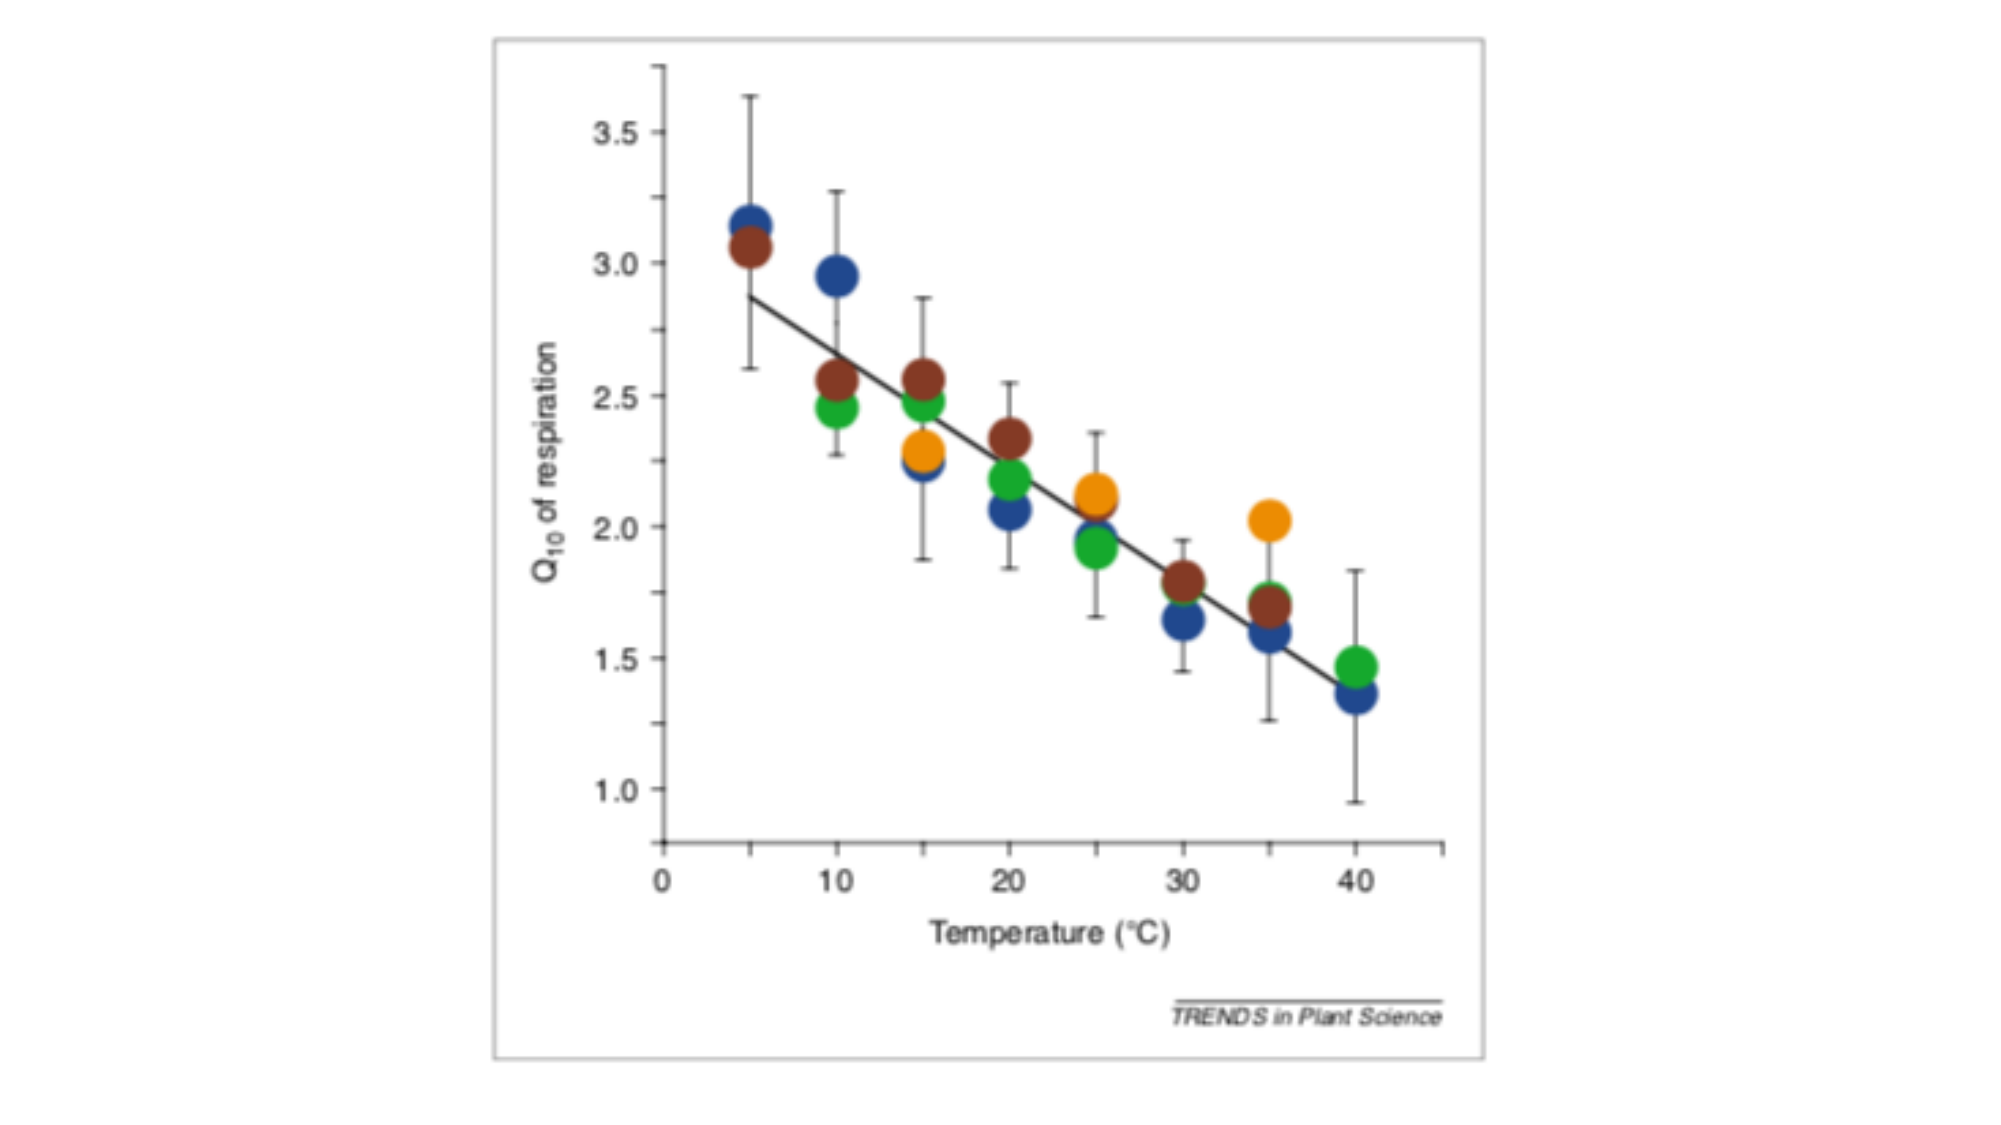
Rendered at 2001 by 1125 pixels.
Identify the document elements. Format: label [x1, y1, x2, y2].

picture [481, 21, 1498, 1074]
